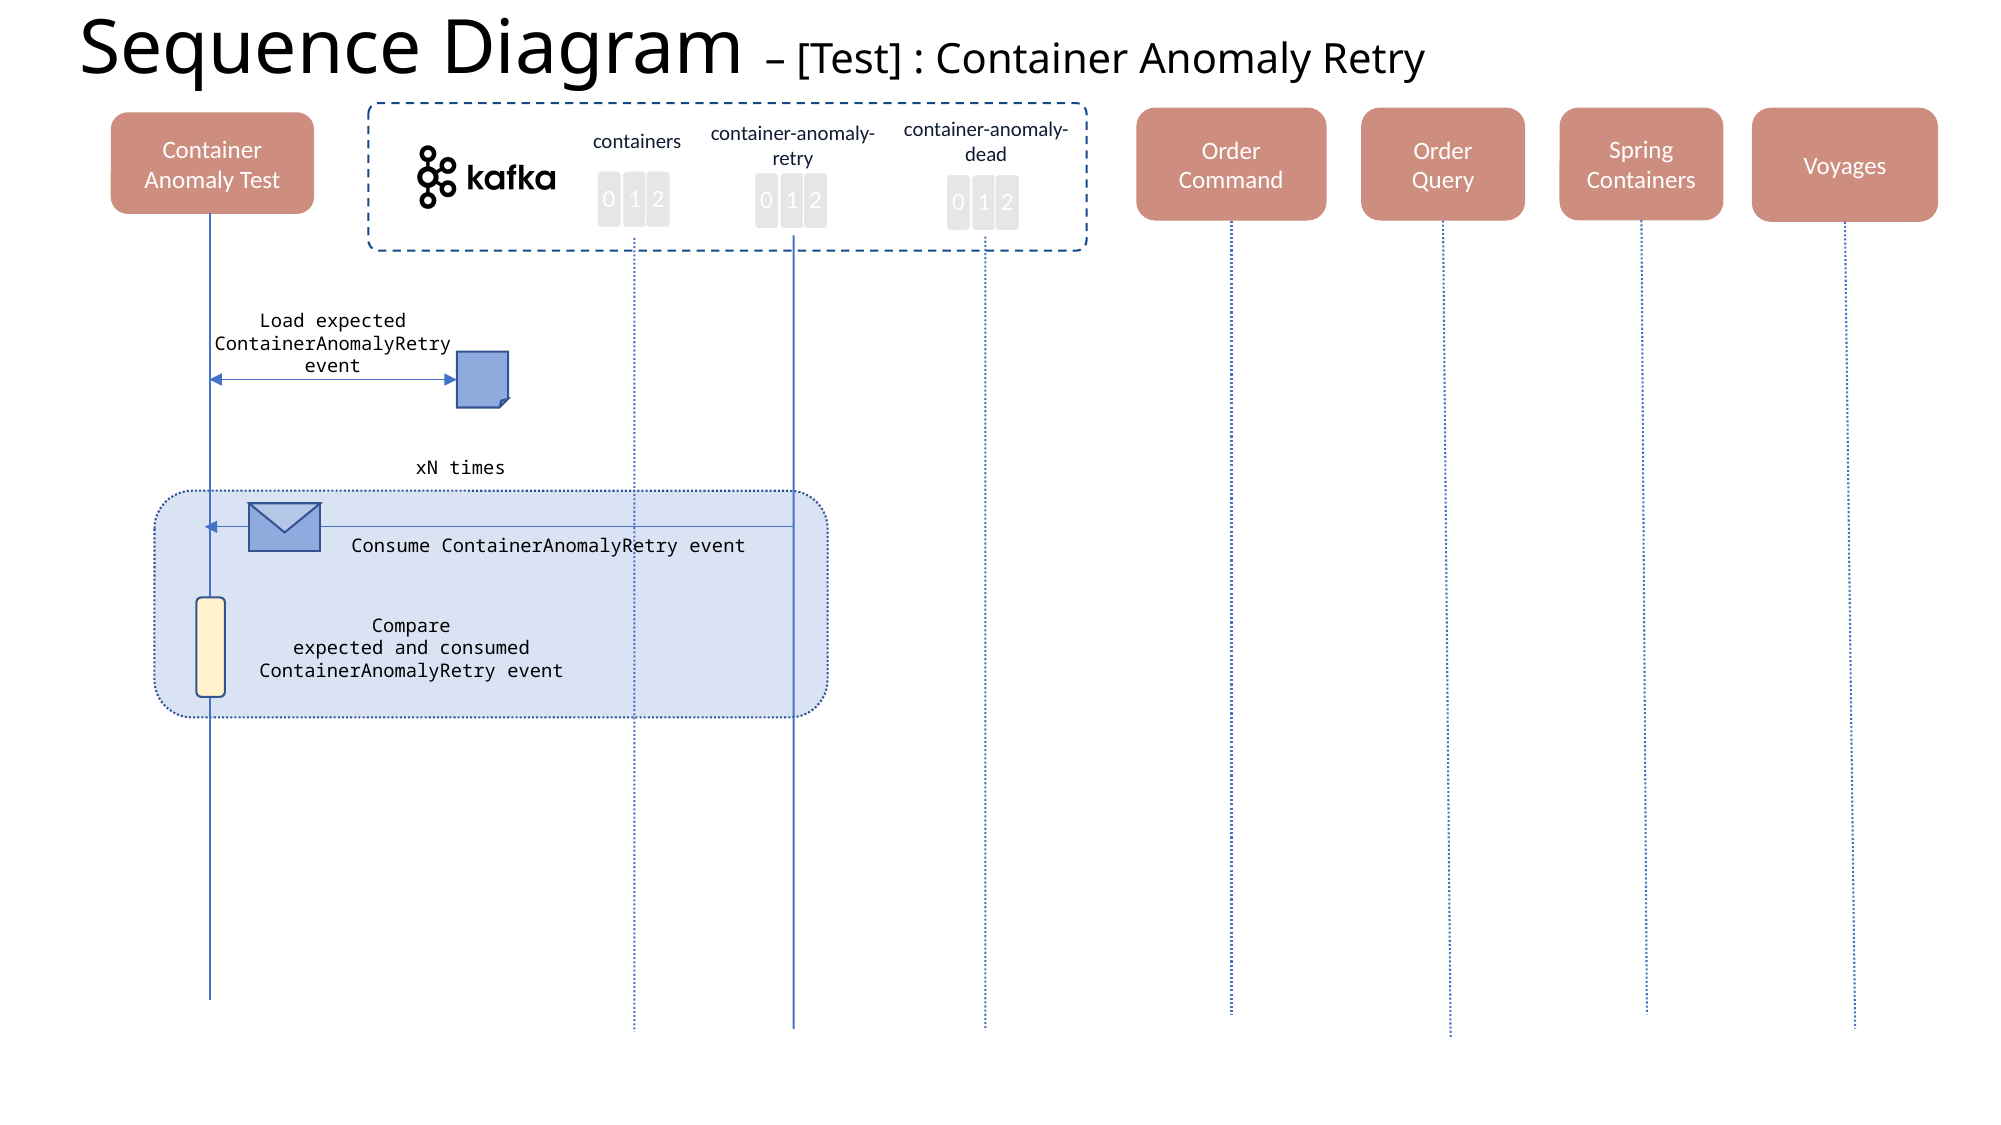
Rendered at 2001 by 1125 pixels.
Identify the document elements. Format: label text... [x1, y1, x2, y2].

text_box xN times [400, 448, 521, 486]
text_box Spring Containers [1558, 106, 1725, 222]
text_box Consume ContainerAnomalyRetry event [635, 527, 761, 565]
text_box Load expected ContainerAnomalyRetry event [211, 301, 466, 384]
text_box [249, 503, 321, 551]
text_box Voyages [1750, 106, 1940, 223]
text_box [211, 596, 226, 698]
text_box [694, 112, 885, 229]
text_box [1442, 220, 1451, 1039]
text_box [577, 120, 694, 228]
text_box [635, 489, 792, 526]
text_box Order Command [1135, 106, 1328, 222]
text_box [211, 489, 634, 526]
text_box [1844, 221, 1856, 1029]
text_box Container Anomaly Test [109, 111, 316, 215]
text_box Compare expected and consumed ContainerAnomalyRetry event [244, 606, 578, 689]
text_box Consume ContainerAnomalyRetry event [336, 527, 634, 565]
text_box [1641, 220, 1647, 1015]
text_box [885, 108, 1087, 231]
title Sequence Diagram – [Test] : Container Anomaly Retry [64, 9, 1850, 89]
text_box [153, 489, 209, 719]
text_box [195, 596, 209, 698]
text_box [368, 103, 1087, 251]
text_box [211, 527, 634, 719]
text_box [635, 527, 792, 719]
picture [407, 135, 565, 219]
text_box [455, 350, 512, 409]
text_box Order Query [1360, 106, 1527, 222]
text_box Load expected ContainerAnomalyRetry event [199, 301, 209, 384]
text_box [795, 490, 829, 718]
